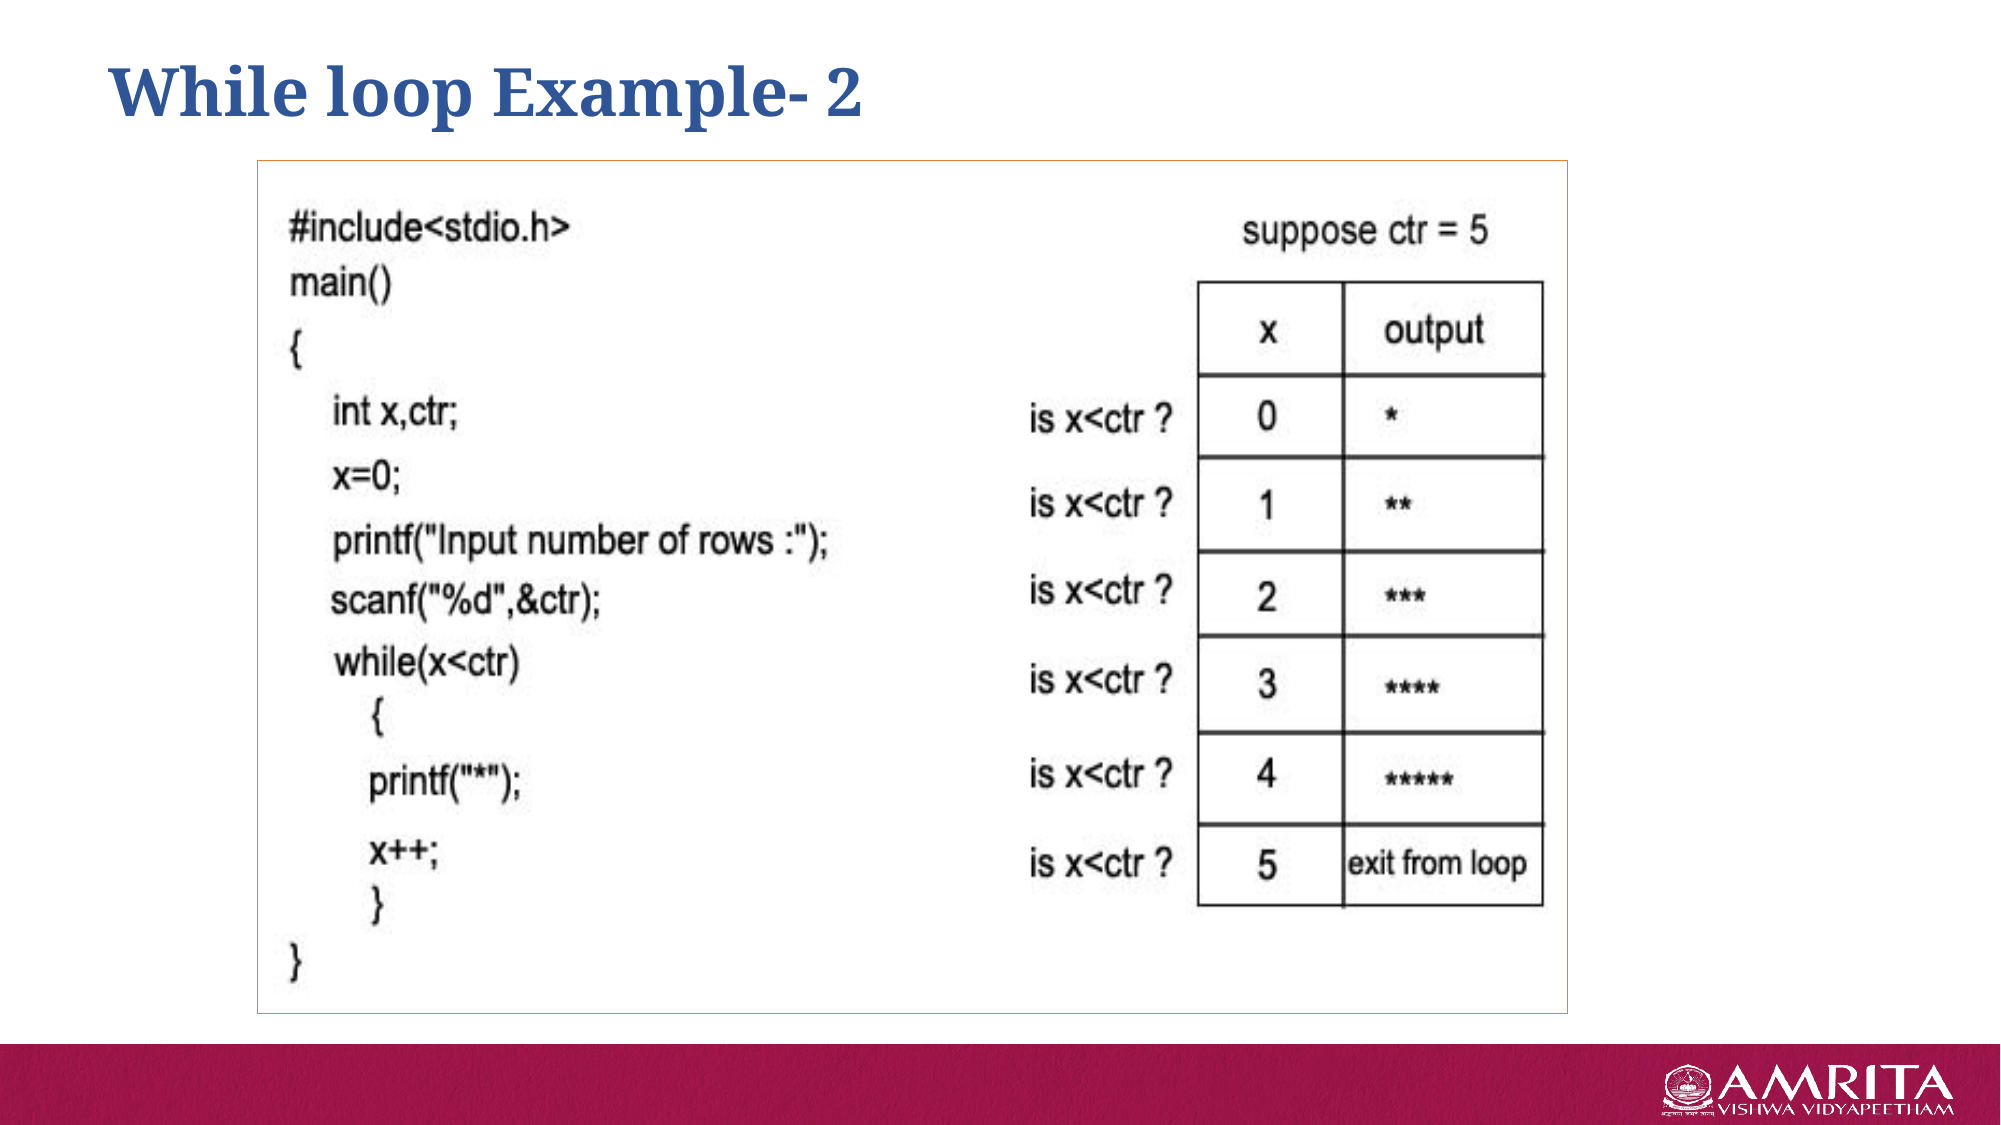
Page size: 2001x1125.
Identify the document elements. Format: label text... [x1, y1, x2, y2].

picture [0, 1044, 2001, 1125]
picture [257, 160, 1568, 1014]
title While loop Example- 2 [93, 57, 1933, 134]
